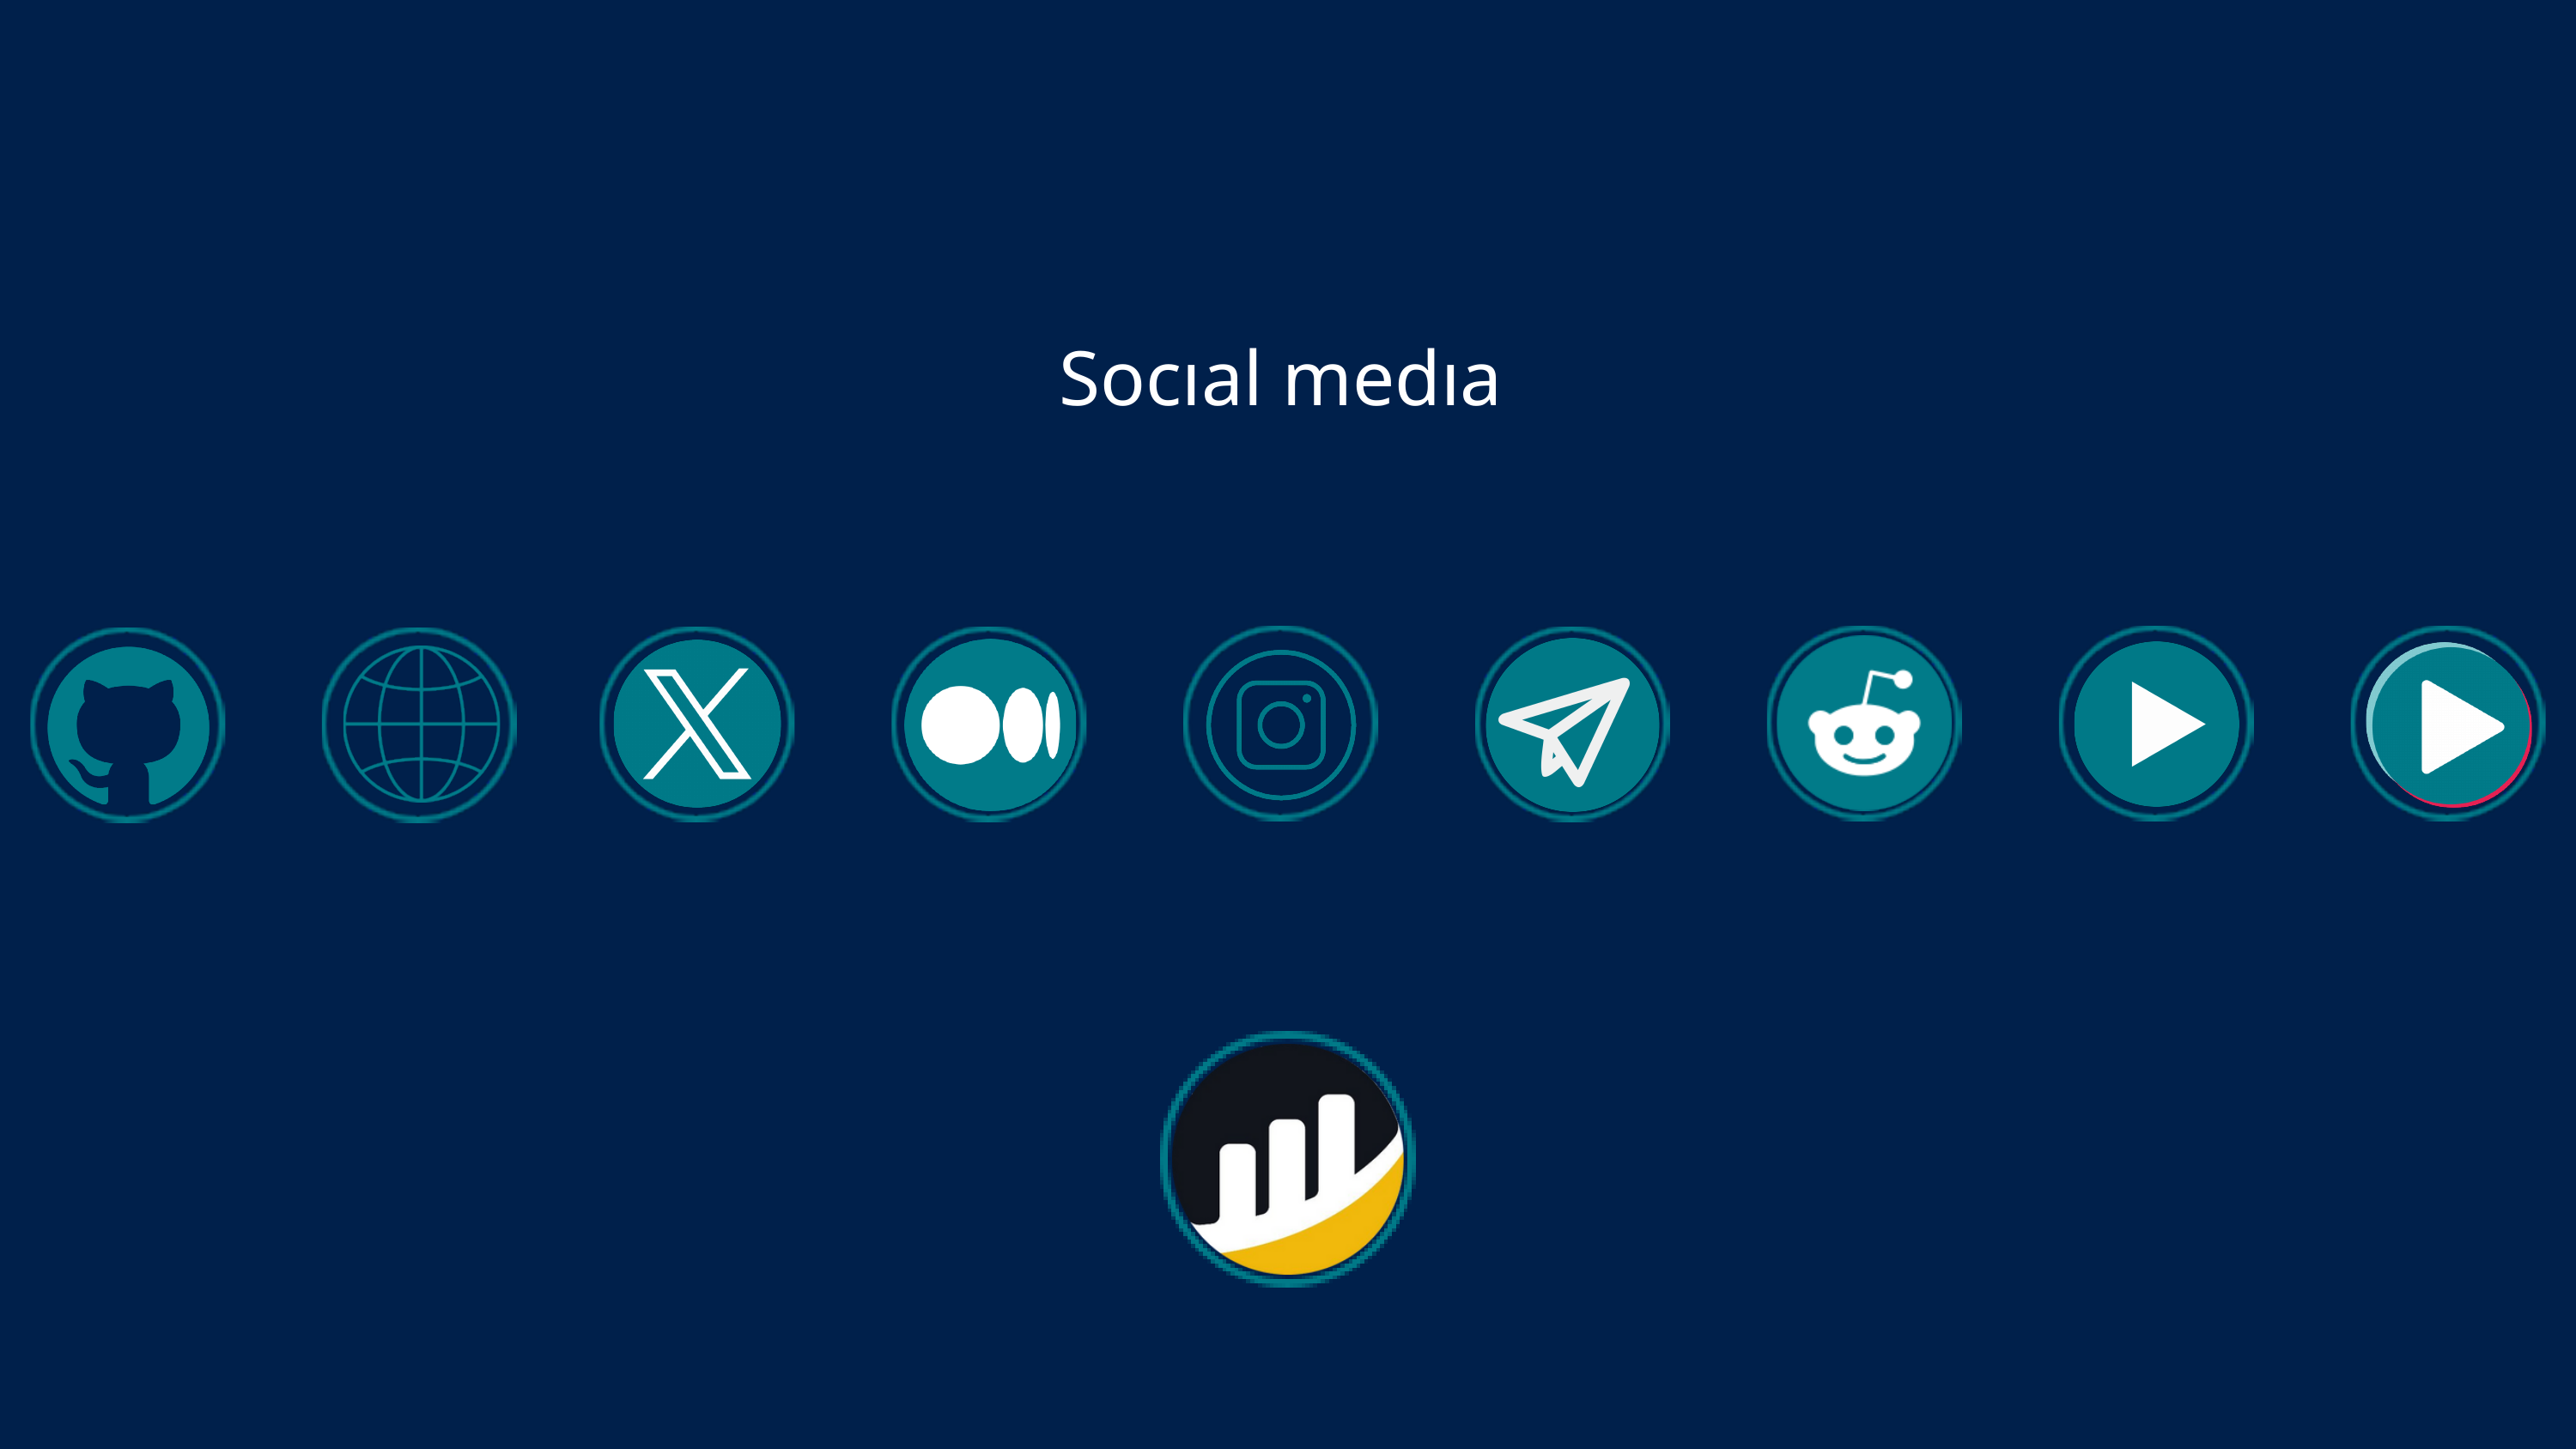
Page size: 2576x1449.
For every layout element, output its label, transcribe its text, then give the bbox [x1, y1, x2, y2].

text_box [1199, 642, 1364, 808]
text_box [1183, 626, 1379, 822]
text_box [343, 646, 501, 803]
text_box [599, 627, 795, 822]
text_box [1475, 627, 1670, 822]
text_box Socıal medıa [1012, 315, 1549, 421]
text_box [613, 640, 781, 808]
text_box [1172, 1044, 1404, 1276]
text_box [1485, 638, 1660, 812]
text_box [891, 627, 1087, 822]
text_box [1766, 626, 1962, 822]
text_box [2074, 641, 2239, 807]
text_box [43, 642, 216, 805]
text_box [1777, 635, 1953, 811]
text_box [321, 627, 517, 823]
text_box [904, 639, 1077, 811]
text_box [30, 627, 226, 823]
text_box [2350, 626, 2546, 822]
text_box [2366, 642, 2532, 808]
text_box [1159, 1031, 1416, 1288]
text_box [2058, 626, 2254, 822]
